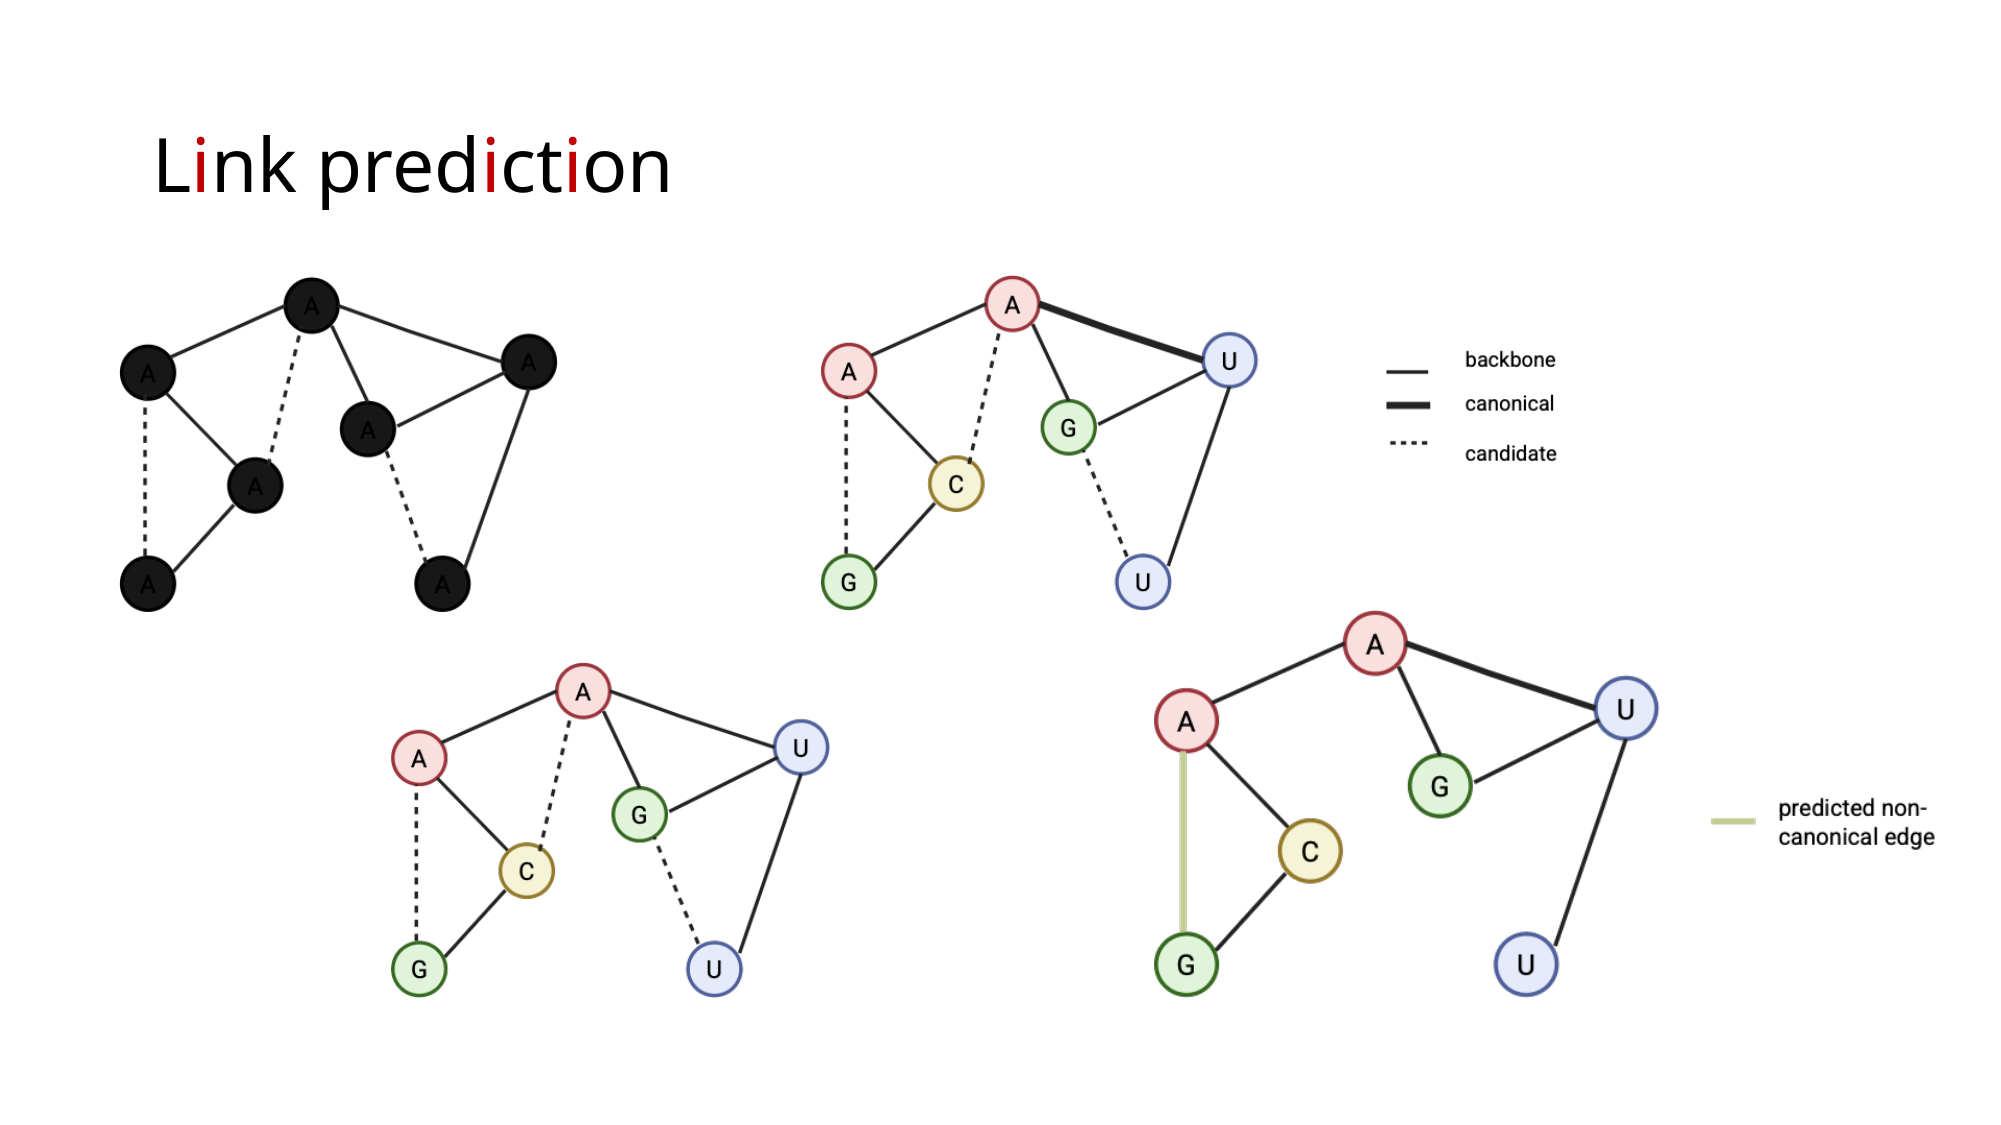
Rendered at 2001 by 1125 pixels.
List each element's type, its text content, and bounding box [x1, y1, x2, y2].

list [119, 276, 558, 613]
title Link prediction [137, 59, 1863, 278]
picture [391, 662, 830, 999]
picture [819, 274, 1953, 999]
